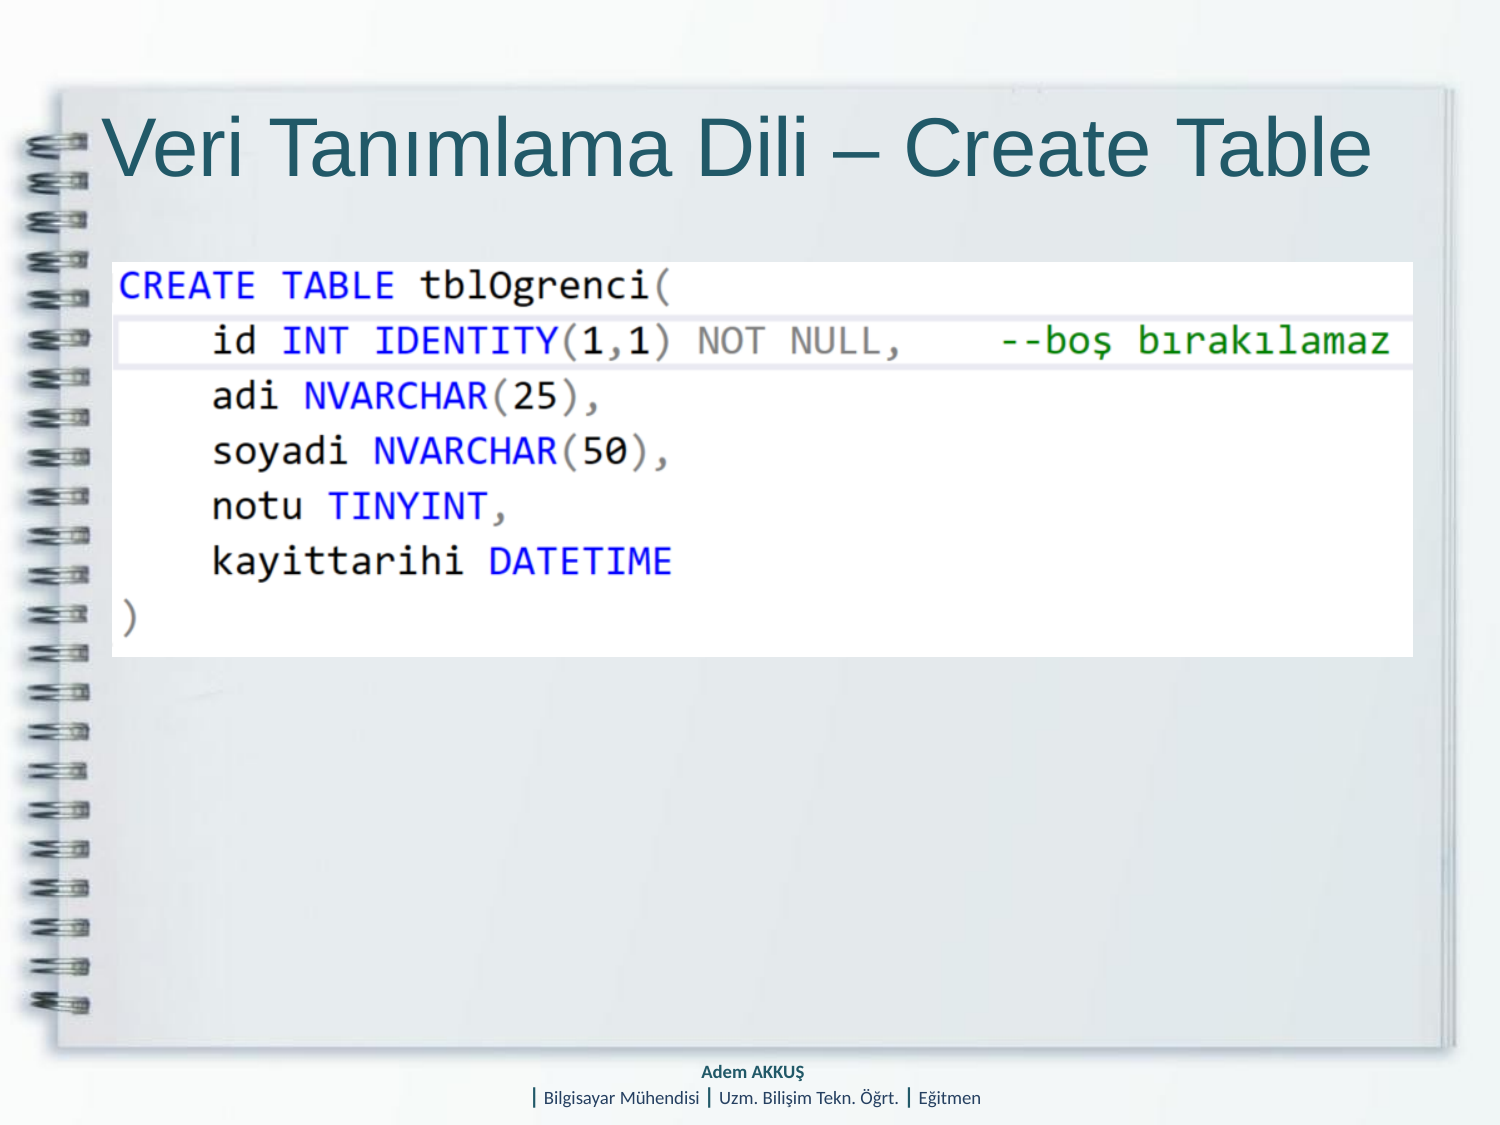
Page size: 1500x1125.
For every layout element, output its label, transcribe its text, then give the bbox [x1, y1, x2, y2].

picture [0, 0, 1500, 1125]
title Veri Tanımlama Dili – Create Table [99, 91, 1425, 281]
footer Adem AKKUŞ | Bilgisayar Mühendisi | Uzm. Bilişim Tekn. Öğrt. | Eğitmen [440, 1052, 1070, 1125]
